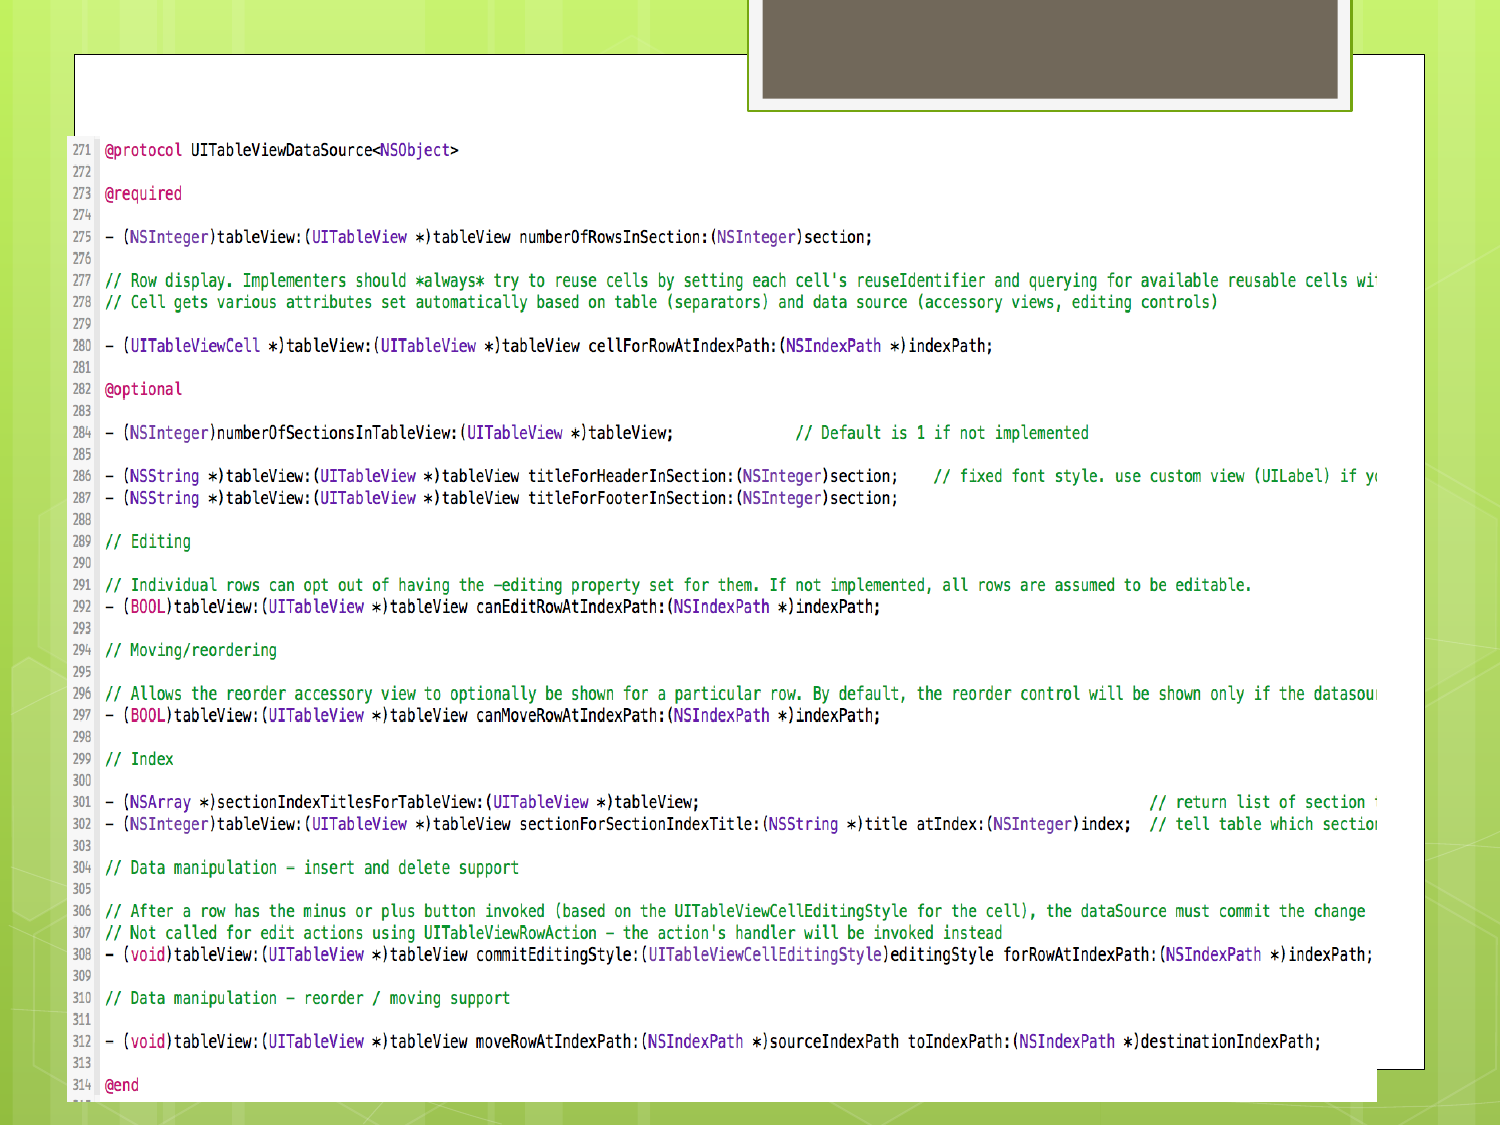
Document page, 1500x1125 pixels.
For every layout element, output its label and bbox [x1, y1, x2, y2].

picture [67, 136, 1377, 1103]
